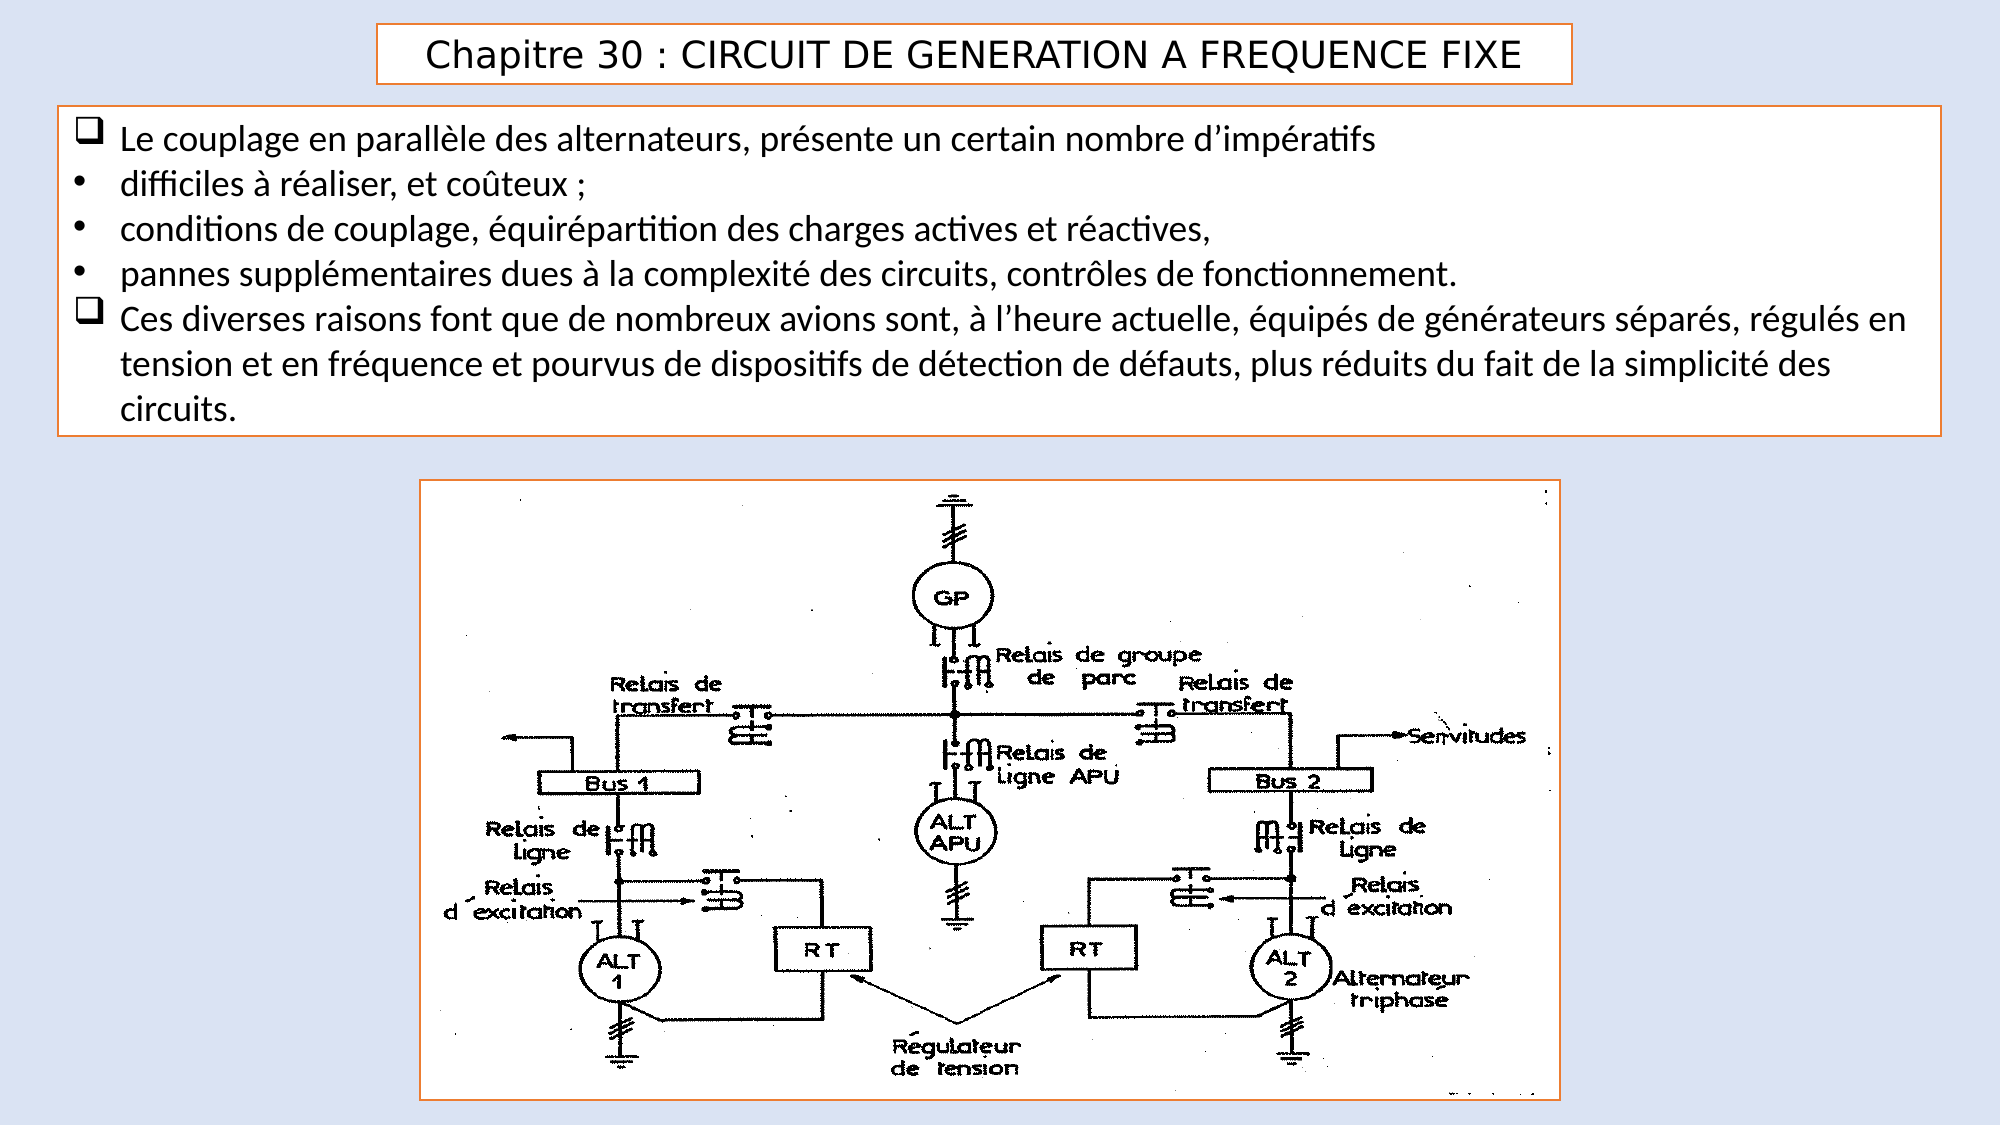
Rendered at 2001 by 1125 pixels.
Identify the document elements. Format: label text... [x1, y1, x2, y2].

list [421, 480, 1560, 1100]
text_box Chapitre 30 : CIRCUIT DE GENERATION A FREQUENCE FIXE [376, 23, 1573, 85]
text_box Le couplage en parallèle des alternateurs, présente un certain nombre d’impératifs difficiles à réaliser, et coûteux ; conditions de couplage, équirépartition des charges actives et réactives, pannes supplémentaires dues à la complexité des circuits, contrôles de fonctionnement. Ces diverses raisons font que de nombreux avions sont, à l’heure actuelle, équipés de générateurs séparés, régulés en tension et en fréquence et pourvus de dispositifs de détection de défauts, plus réduits du fait de la simplicité des circuits. [57, 105, 1942, 437]
